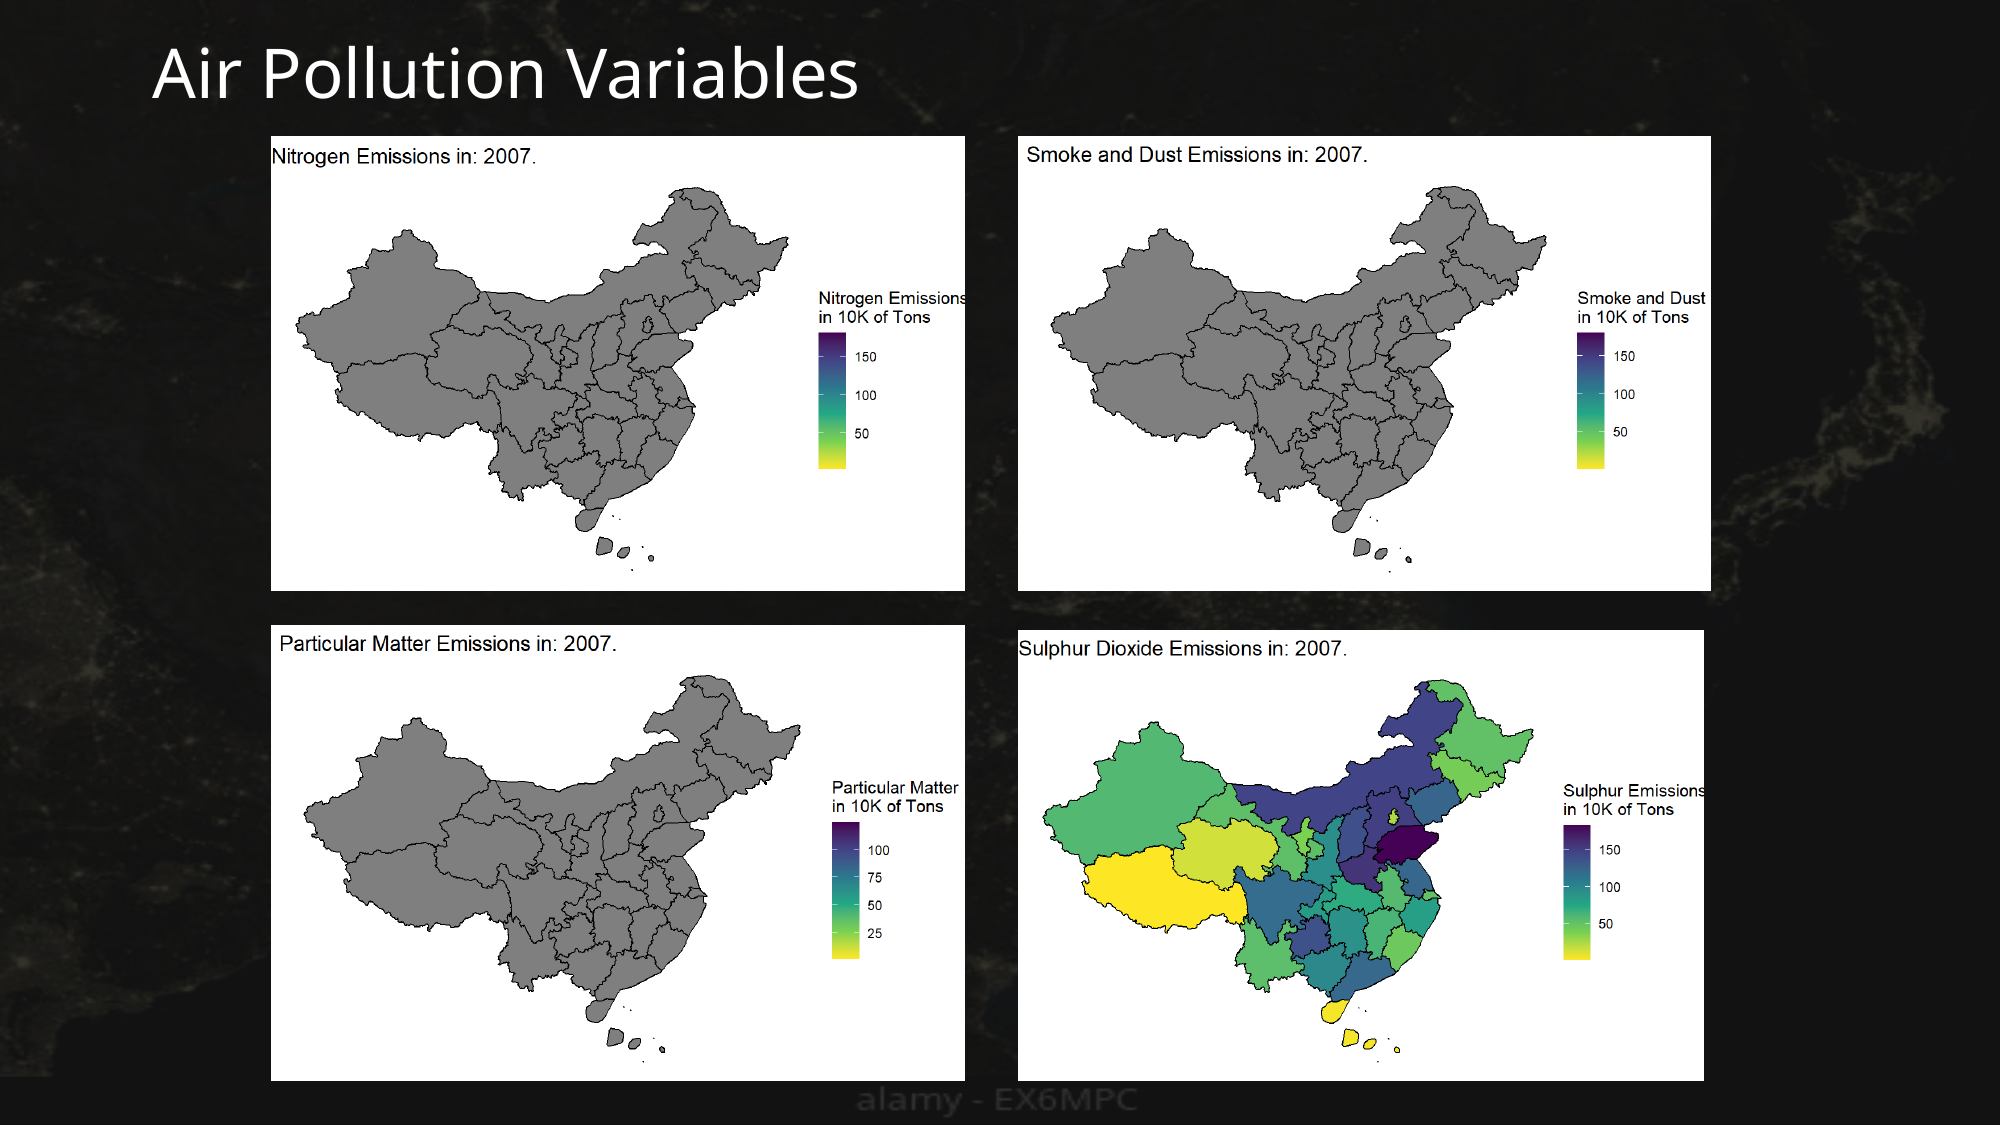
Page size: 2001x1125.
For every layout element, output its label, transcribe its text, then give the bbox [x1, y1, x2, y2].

title Air Pollution Variables [137, 30, 1863, 121]
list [271, 136, 965, 592]
picture [0, 0, 2000, 1125]
